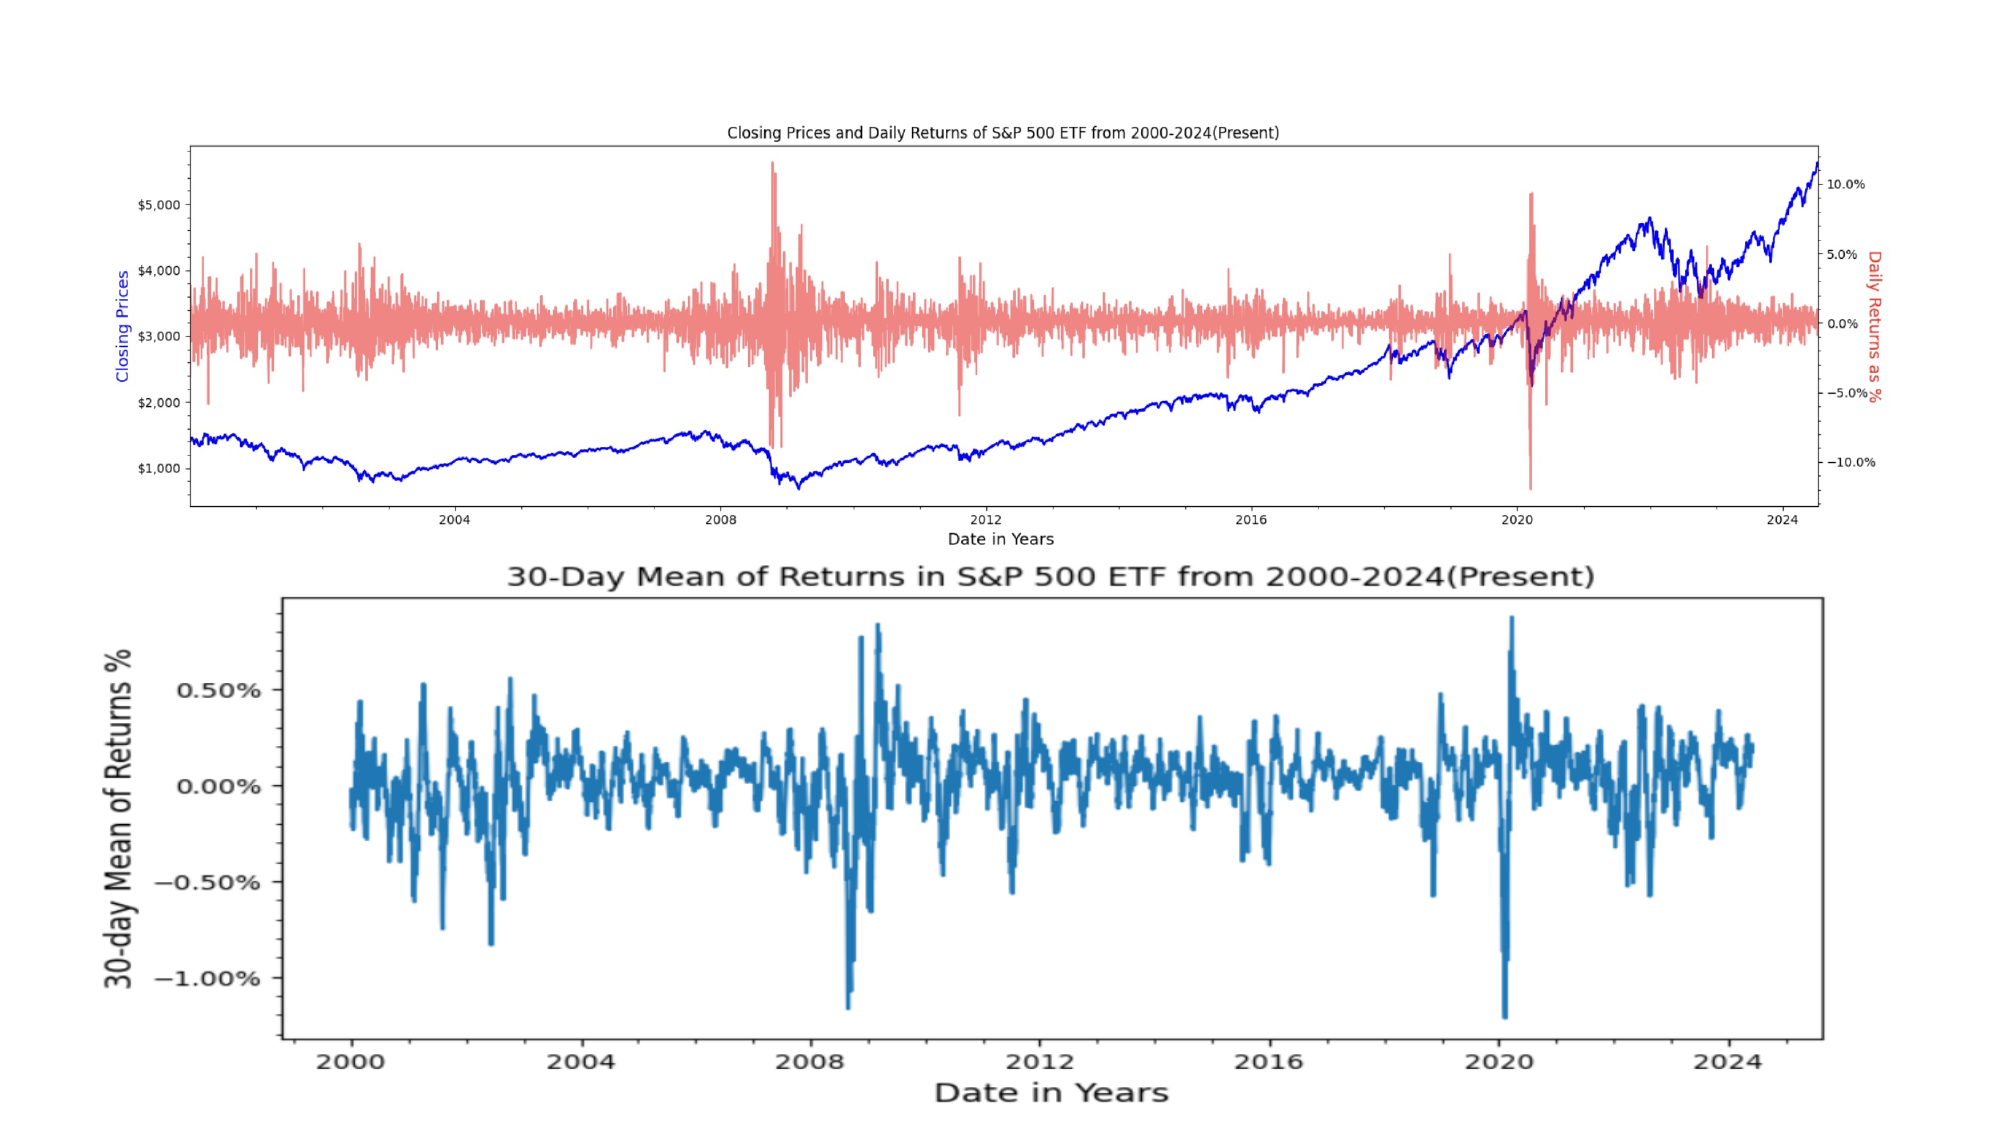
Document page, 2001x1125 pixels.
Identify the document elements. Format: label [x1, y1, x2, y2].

picture [71, 116, 1900, 1114]
